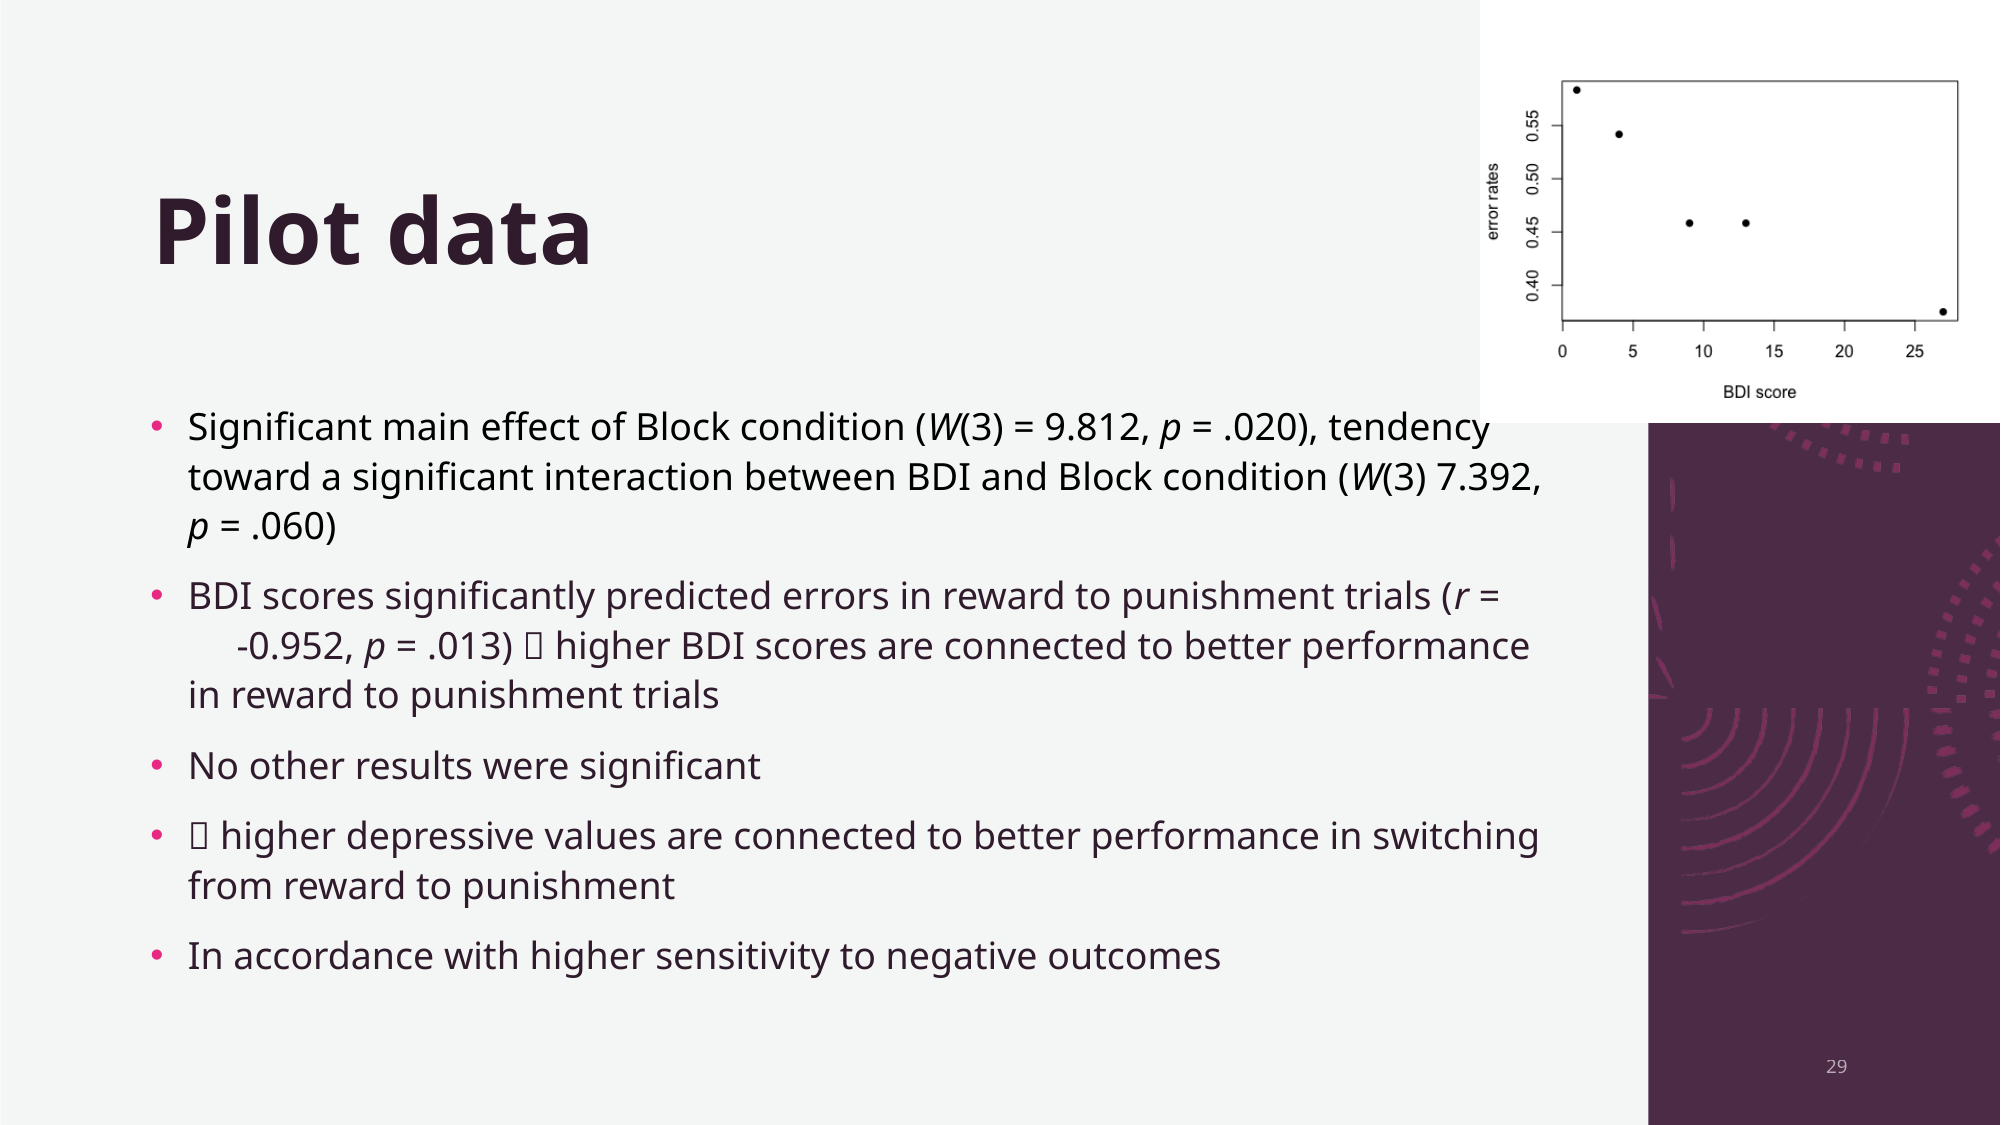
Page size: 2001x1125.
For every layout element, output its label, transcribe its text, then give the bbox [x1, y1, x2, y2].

text_box [0, 0, 1647, 1125]
title Pilot data [137, 91, 1480, 365]
slide_number 29 [1674, 1038, 1863, 1098]
text_box [1647, 423, 2000, 1125]
picture [1480, 0, 2000, 423]
list Significant main effect of Block condition (W(3) = 9.812, p = .020), tendency toward a significant interaction between BDI and Block condition (W(3) 7.392, p = .060) BDI scores significantly predicted errors in reward to punishment trials (r = -0.952, p = .013)  higher BDI scores are connected to better performance in reward to punishment trials No other results were significant  higher depressive values are connected to better performance in switching from reward to punishment In accordance with higher sensitivity to negative outcomes [135, 391, 1573, 1003]
